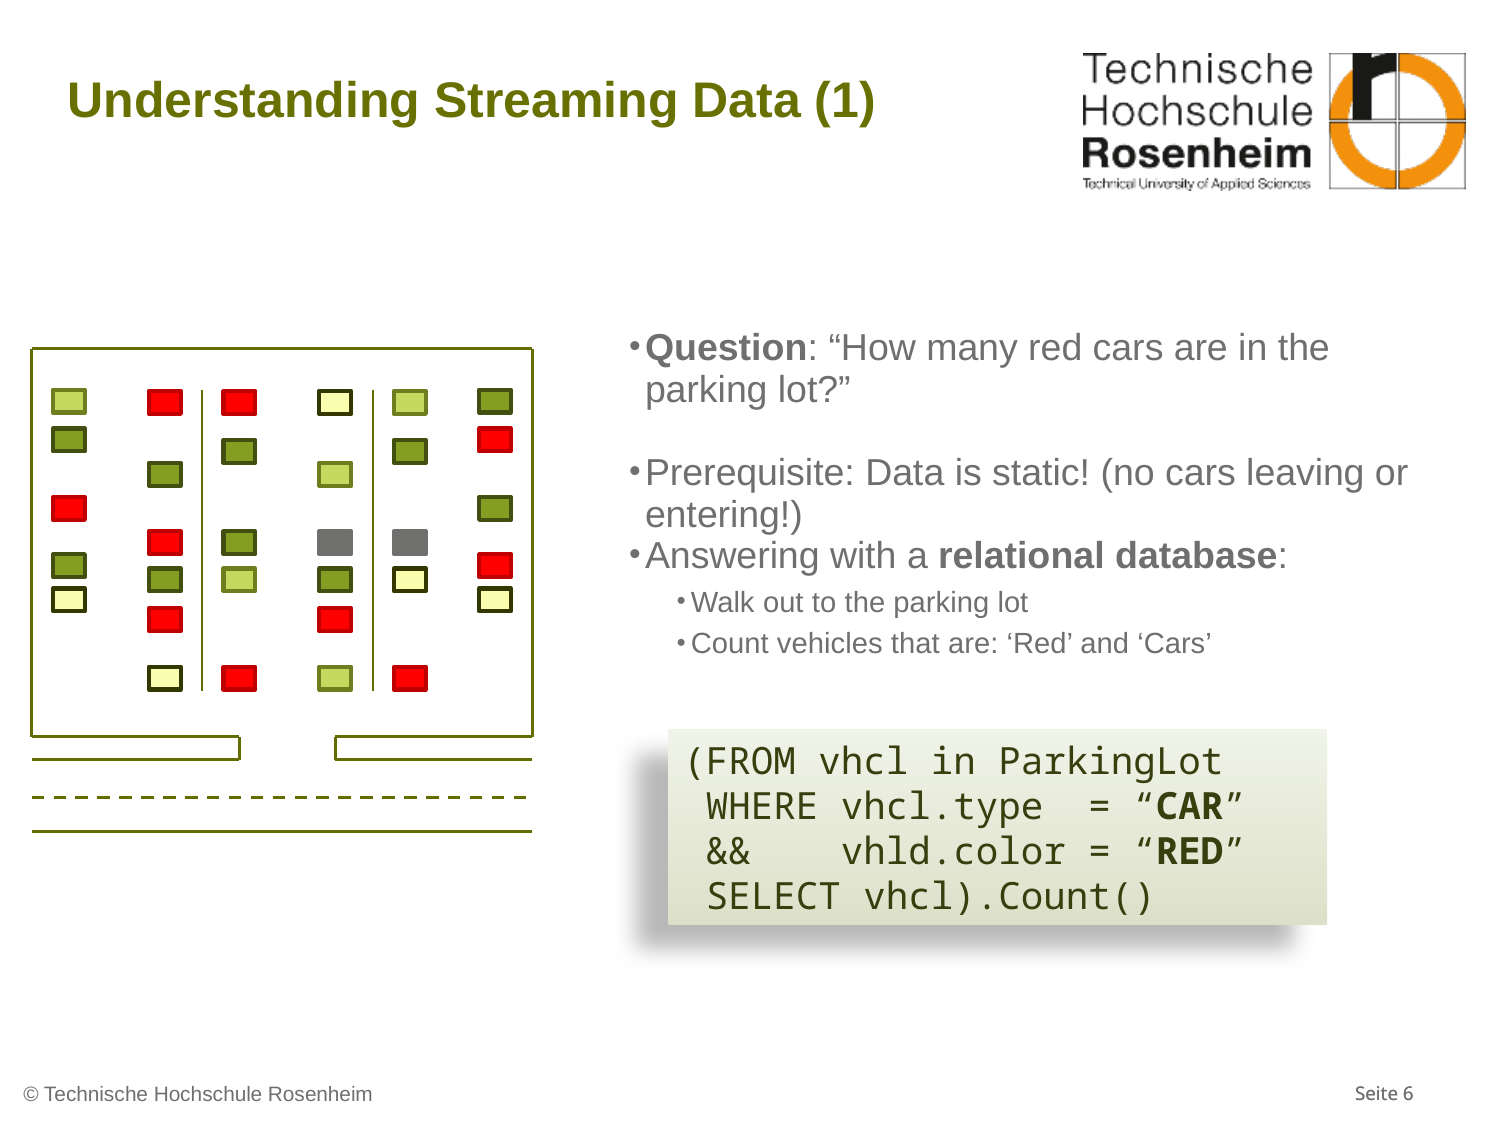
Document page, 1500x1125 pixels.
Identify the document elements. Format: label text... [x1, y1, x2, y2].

title Understanding Streaming Data (1) [53, 59, 1050, 200]
text_box (FROM vhcl in ParkingLot WHERE vhcl.type = “CAR” && vhld.color = “RED” SELECT vhcl).Count() [668, 729, 1328, 925]
picture [965, 53, 1466, 191]
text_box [31, 348, 533, 832]
list Question: “How many red cars are in the parking lot?” Prerequisite: Data is static! (no cars leaving or entering!) Answering with a relational database: Walk out to the parking lot Count vehicles that are: ‘Red’ and ‘Cars’ [628, 326, 1438, 1000]
